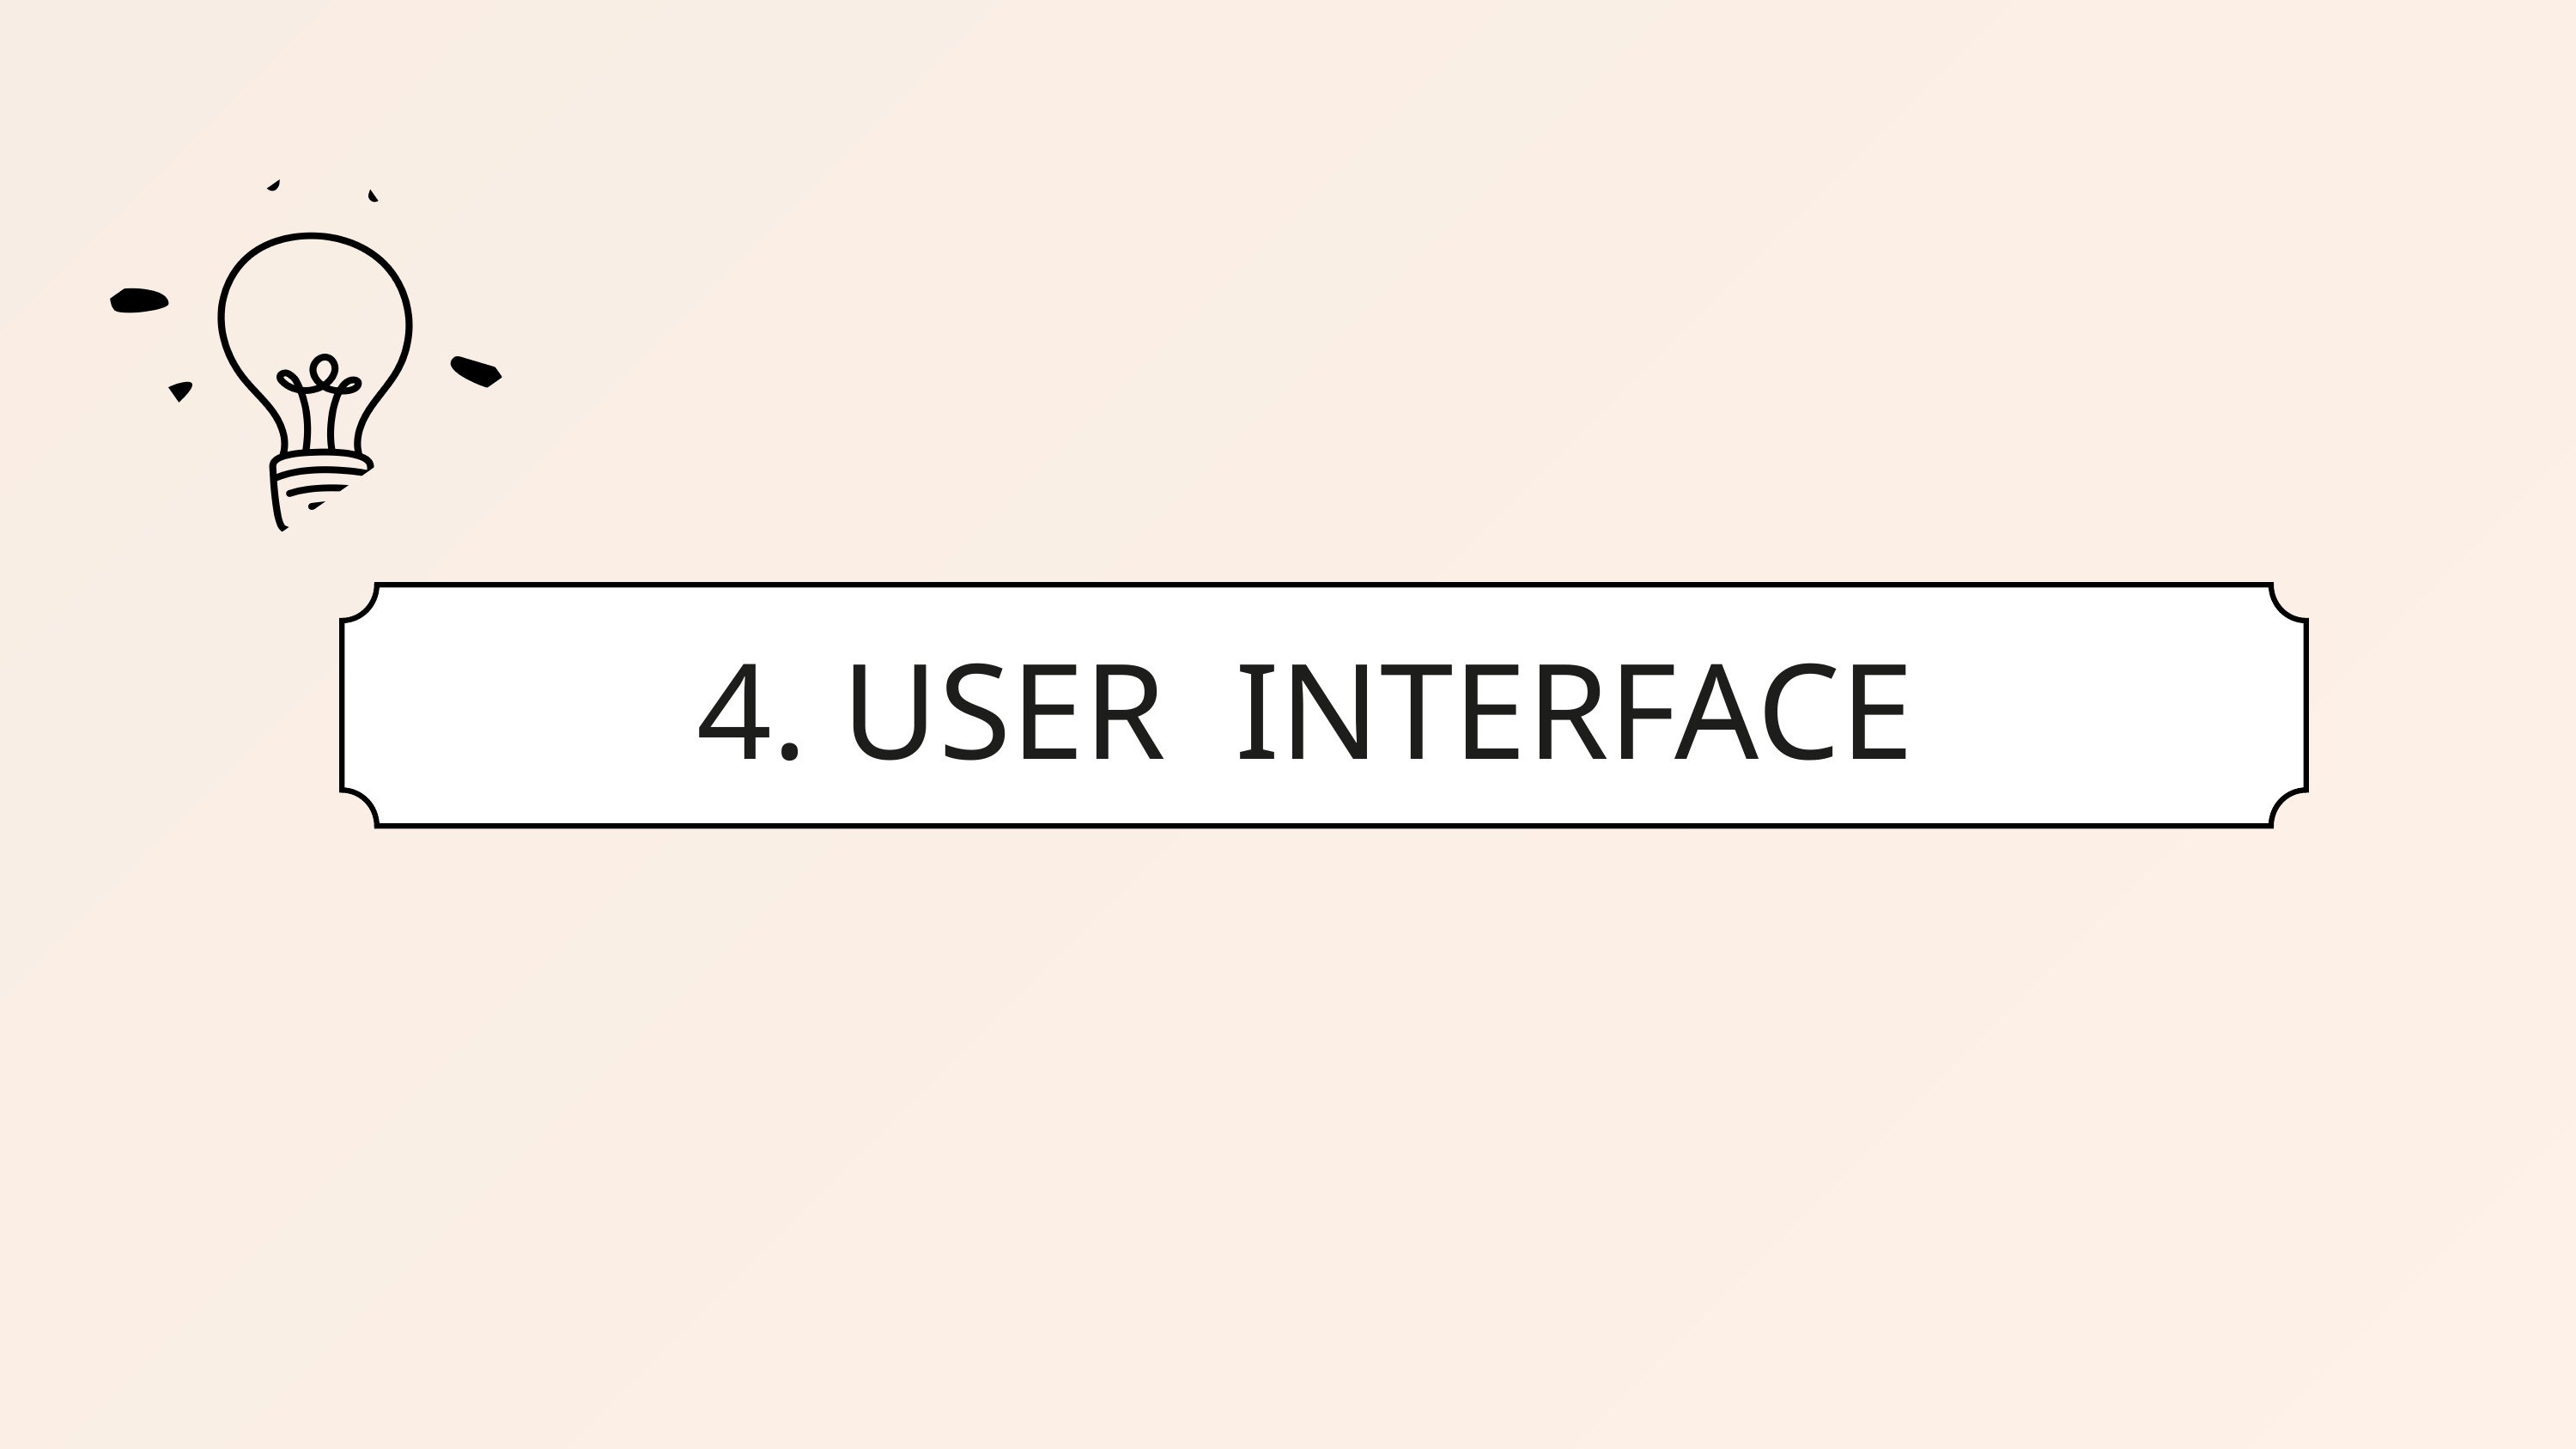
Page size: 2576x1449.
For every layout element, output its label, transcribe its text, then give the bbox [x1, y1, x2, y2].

text_box [106, 140, 502, 538]
text_box 4. USER INTERFACE [270, 670, 2341, 900]
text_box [341, 584, 2306, 827]
